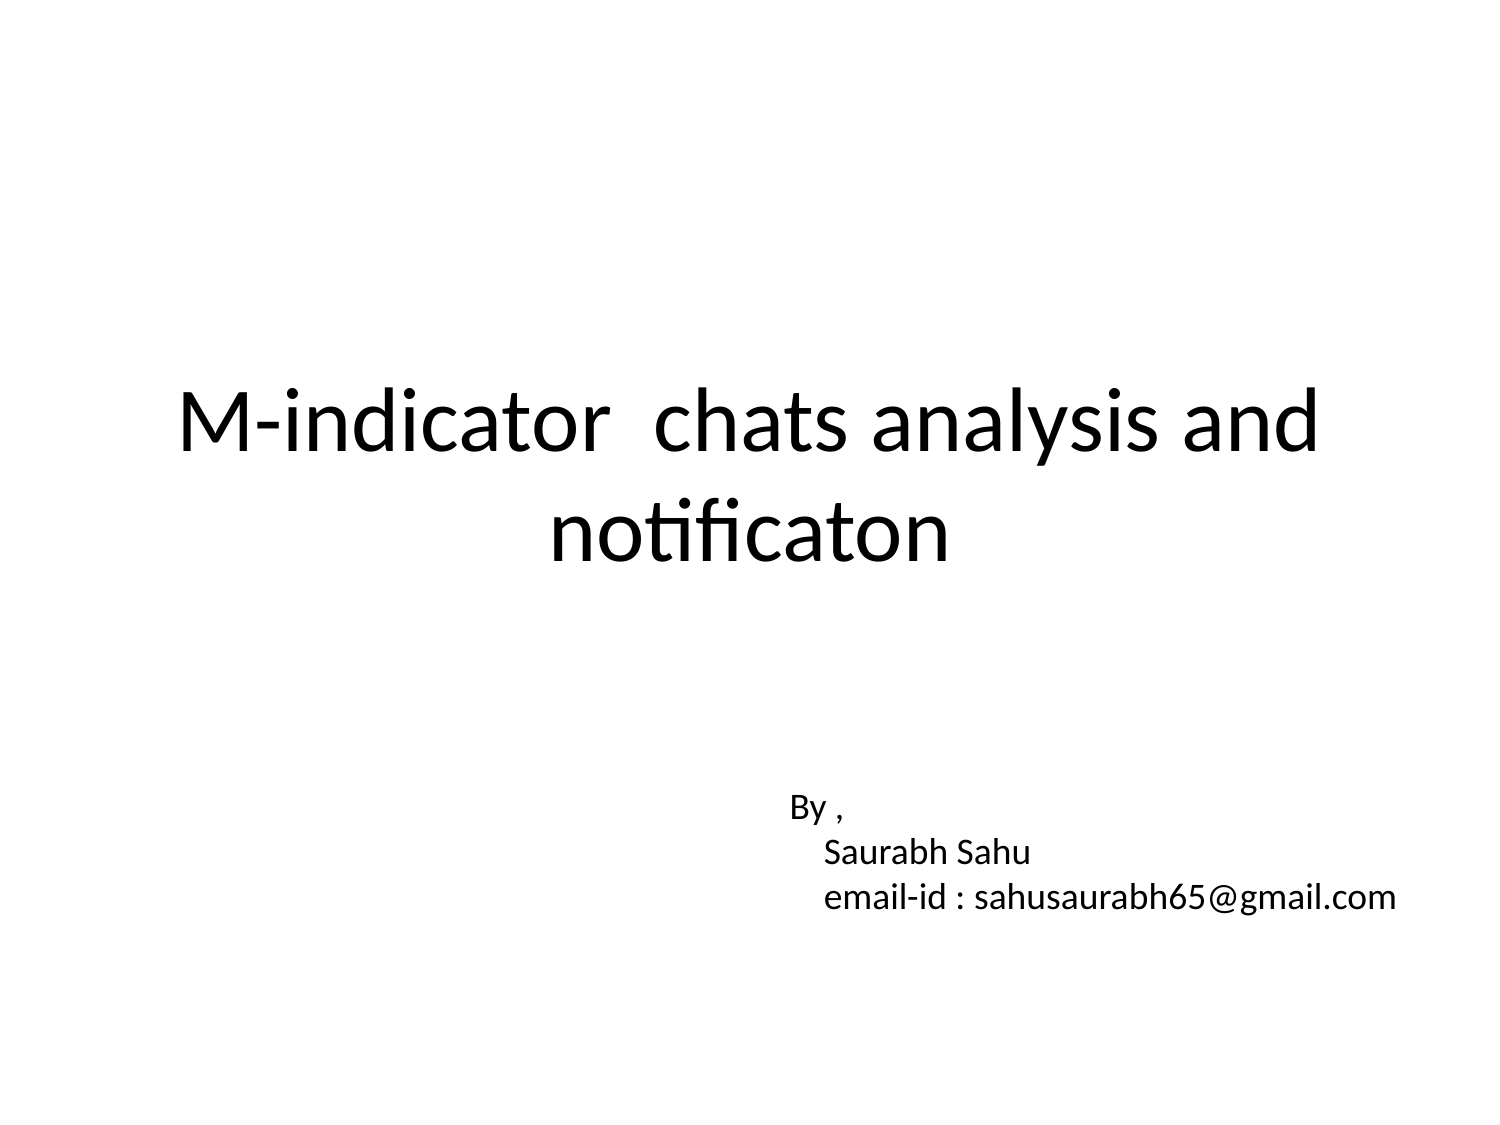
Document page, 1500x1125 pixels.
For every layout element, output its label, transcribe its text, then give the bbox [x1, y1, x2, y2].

text_box By , Saurabh Sahu email-id : sahusaurabh65@gmail.com [774, 774, 1500, 925]
title M-indicator chats analysis and notificaton [112, 349, 1388, 591]
